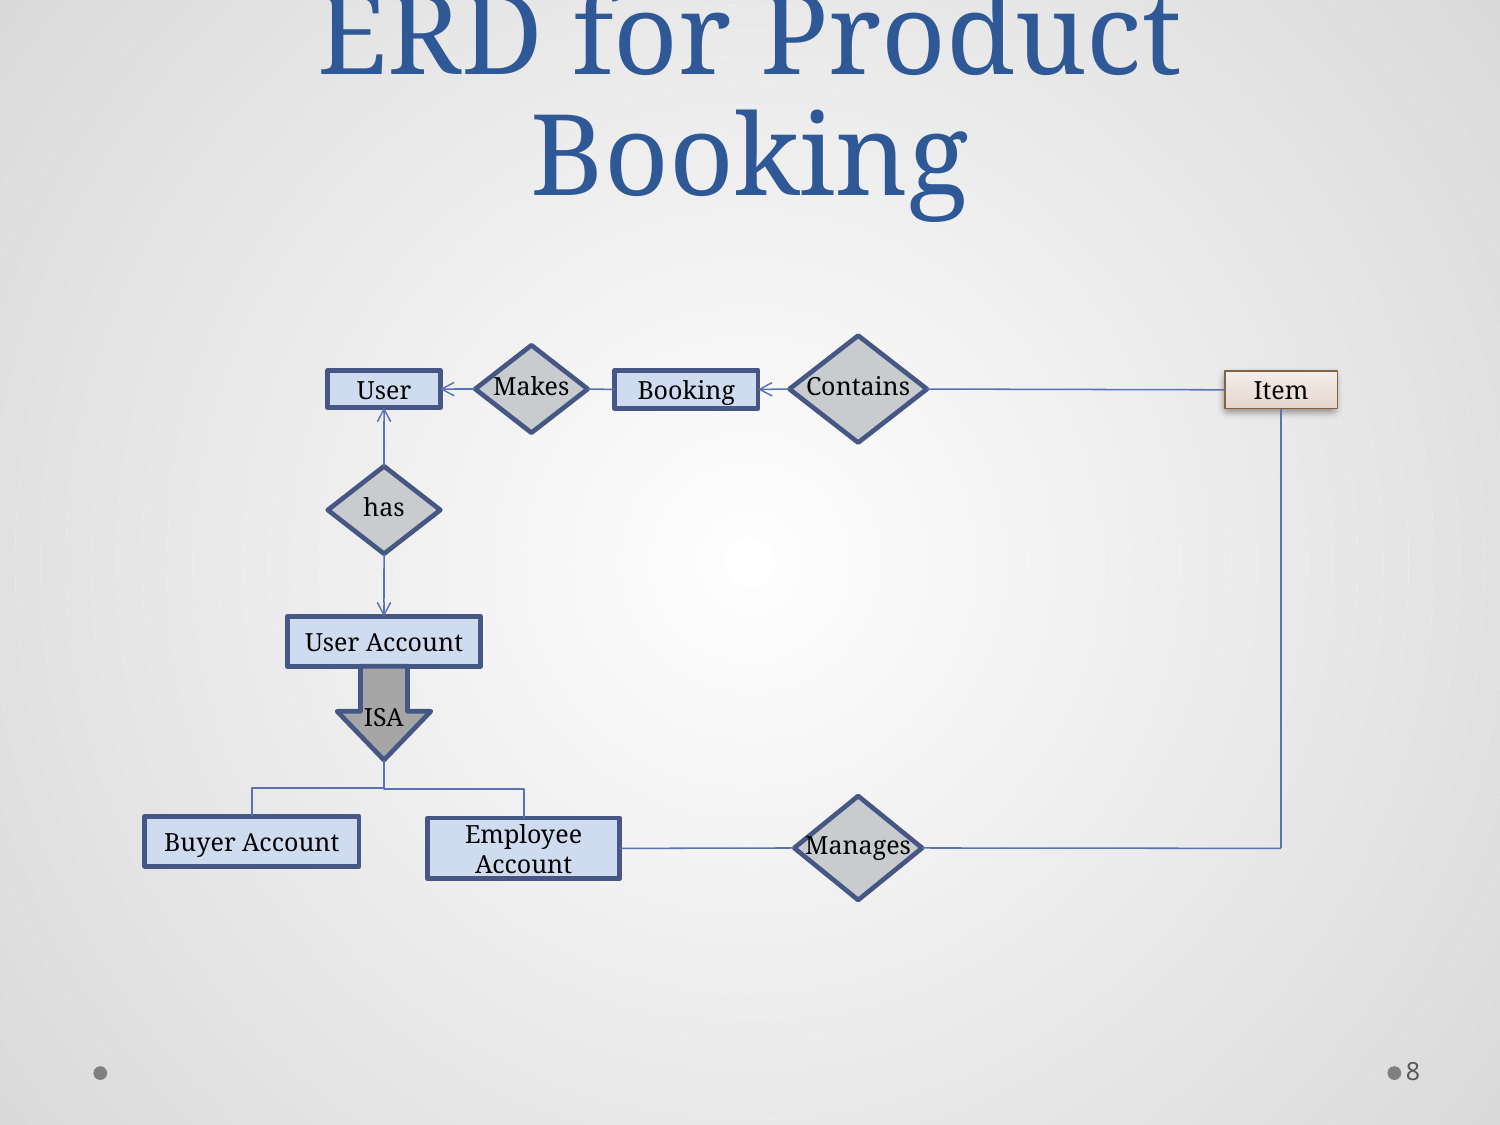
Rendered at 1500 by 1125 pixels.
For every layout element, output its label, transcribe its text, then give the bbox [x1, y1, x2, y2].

text_box has [325, 467, 443, 556]
slide_number 8 [1401, 1042, 1494, 1103]
text_box ISA [334, 663, 434, 762]
text_box Buyer Account [142, 814, 361, 869]
title ERD for Product Booking [75, 37, 1425, 225]
text_box Employee Account [425, 816, 622, 881]
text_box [289, 721, 347, 855]
text_box Manages [792, 794, 924, 902]
text_box User Account [285, 614, 483, 669]
text_box User [325, 368, 443, 410]
text_box Booking [612, 368, 760, 411]
text_box Contains [787, 333, 929, 445]
text_box Makes [473, 343, 590, 435]
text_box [424, 718, 484, 860]
text_box Item [1224, 370, 1338, 409]
